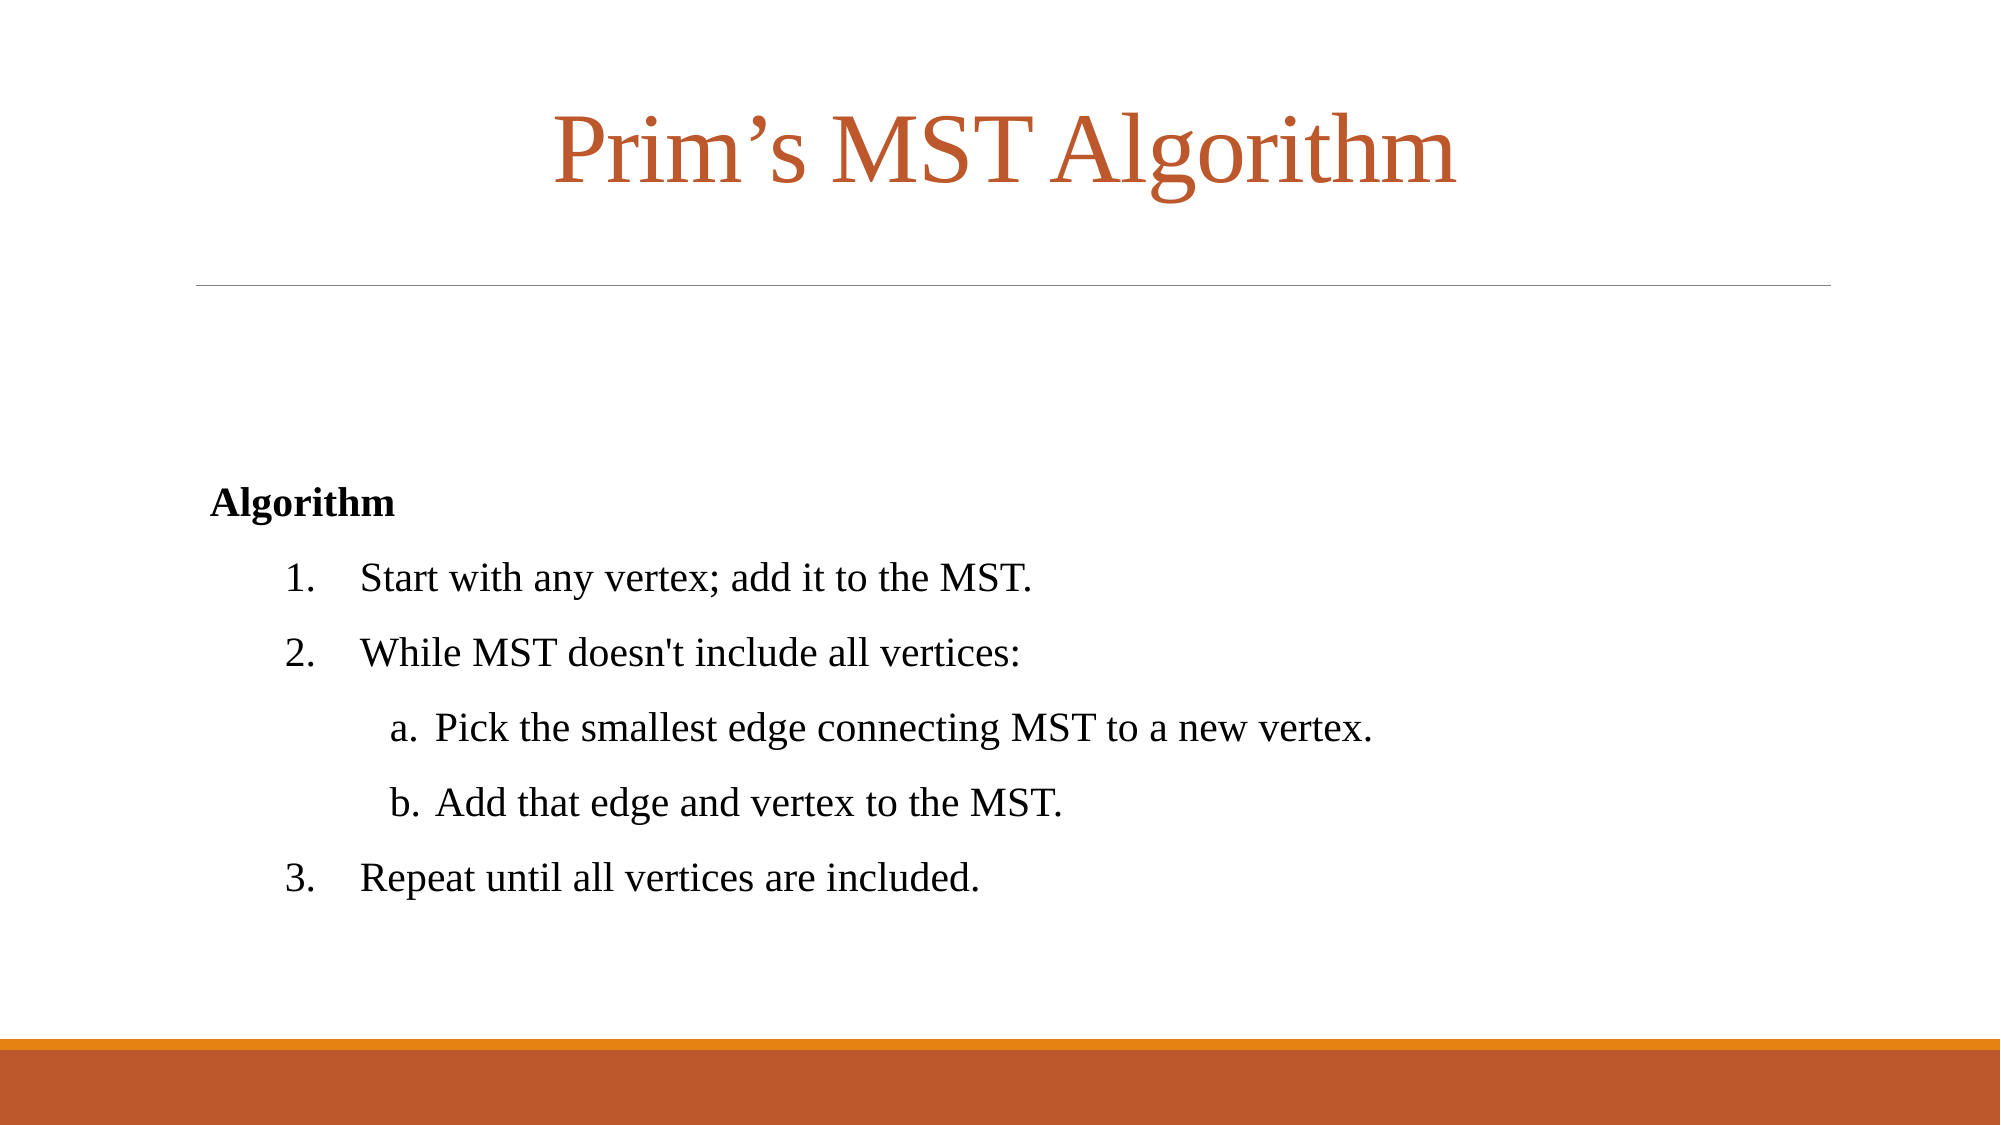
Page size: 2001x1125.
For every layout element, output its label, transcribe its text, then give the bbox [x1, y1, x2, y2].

text_box Algorithm Start with any vertex; add it to the MST. While MST doesn't include all vertices: Pick the smallest edge connecting MST to a new vertex. Add that edge and vertex to the MST. Repeat until all vertices are included. [194, 467, 1830, 908]
title Prim’s MST Algorithm [180, 74, 1830, 210]
